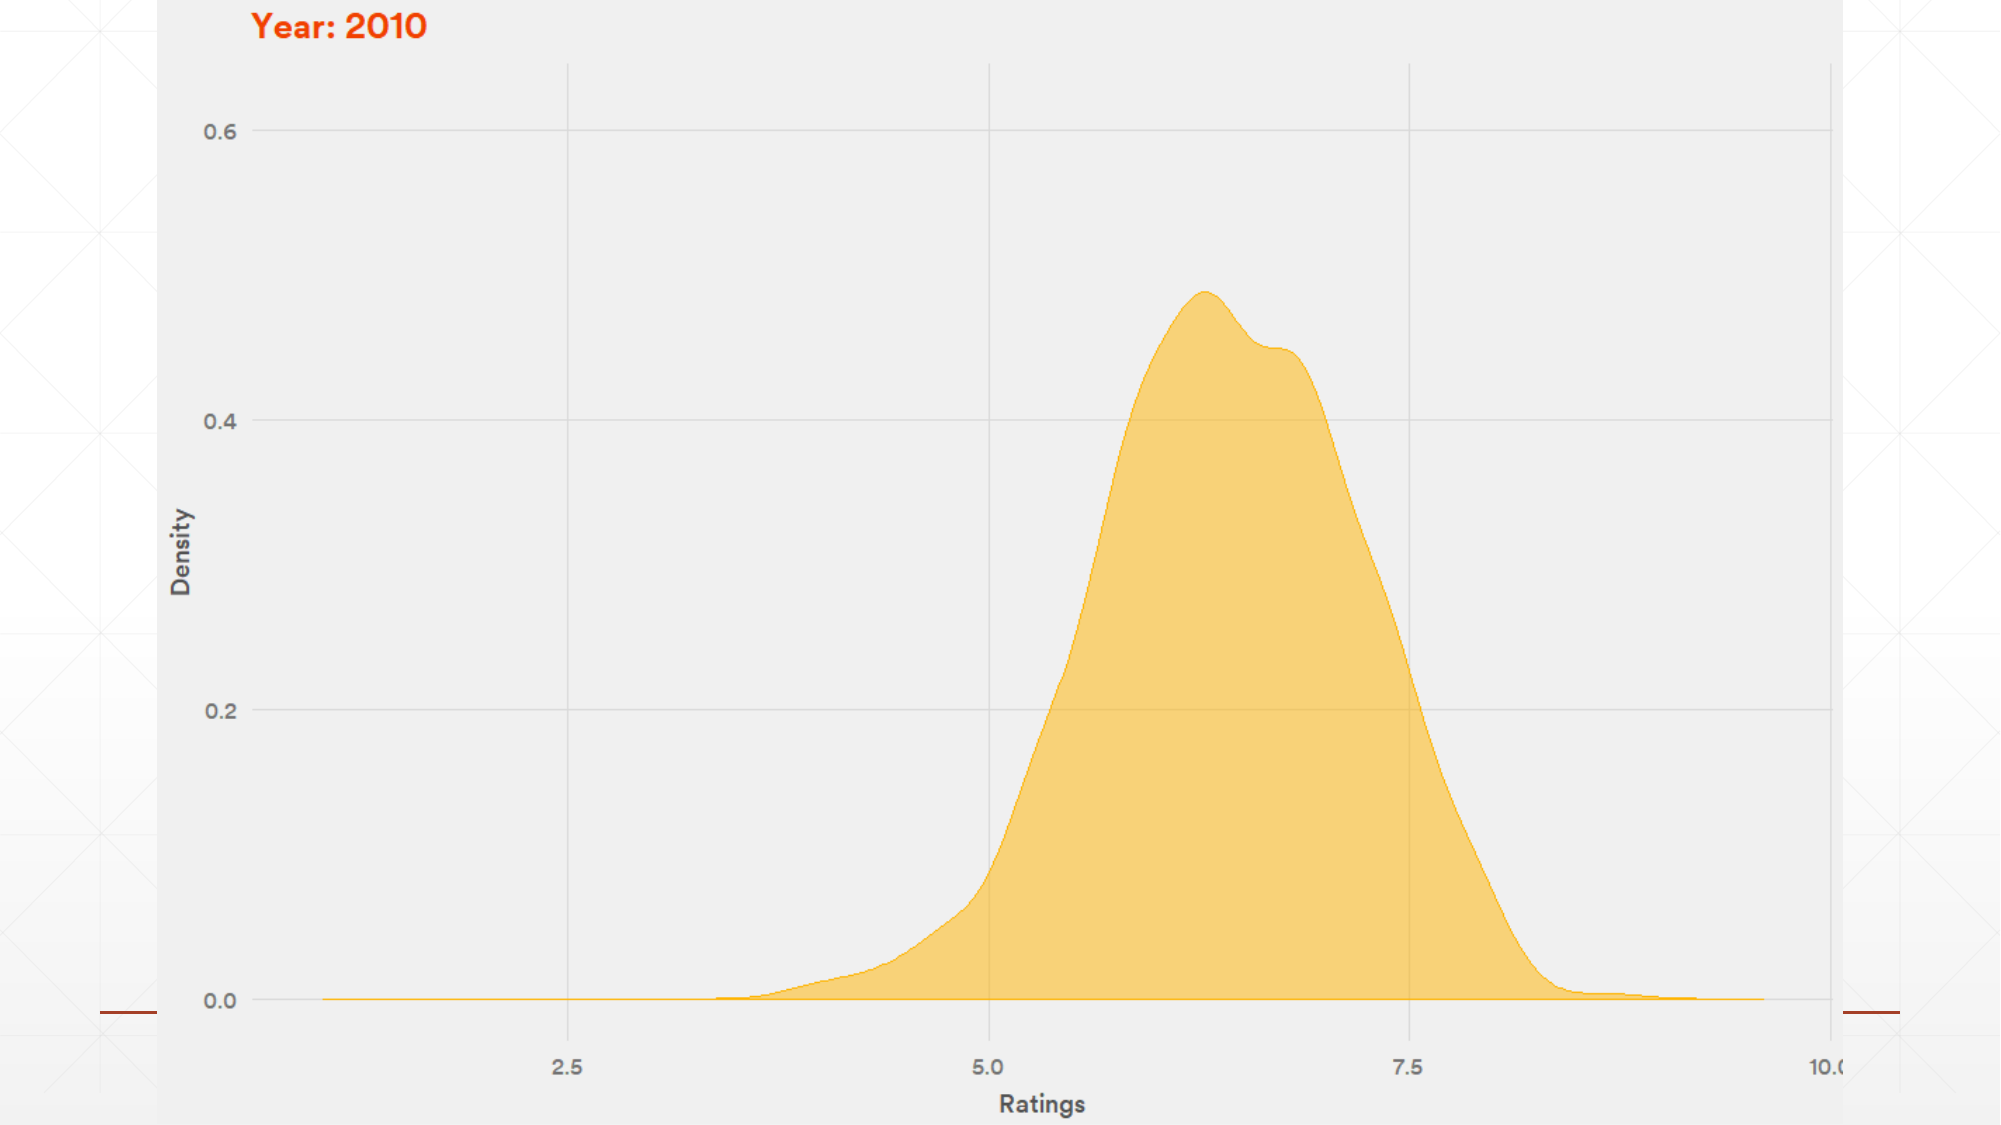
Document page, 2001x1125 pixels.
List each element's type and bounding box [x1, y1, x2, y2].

picture [157, 0, 1843, 1124]
